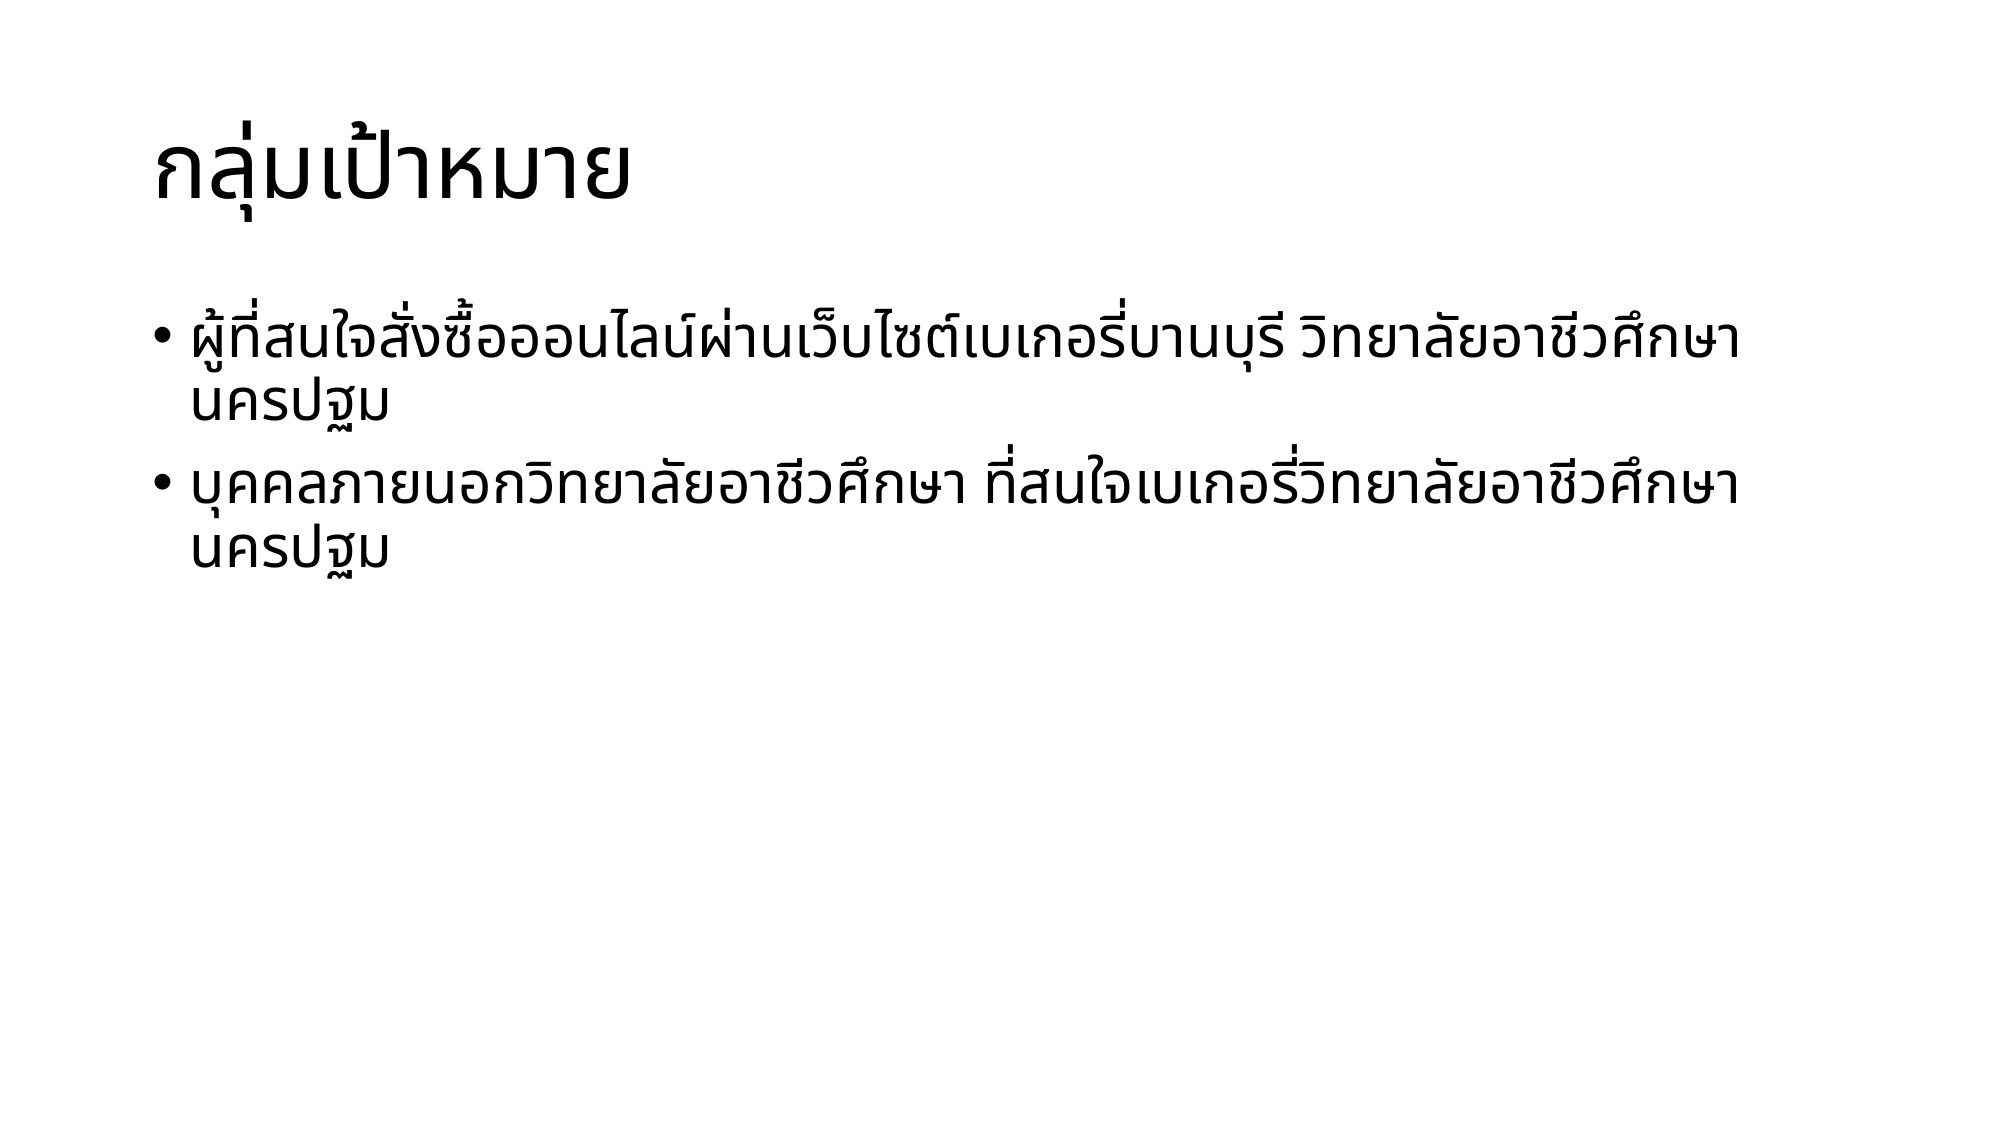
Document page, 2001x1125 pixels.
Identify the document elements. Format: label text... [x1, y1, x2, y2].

list ผู้ที่สนใจสั่งซื้อออนไลน์ผ่านเว็บไซต์เบเกอรี่บานบุรี วิทยาลัยอาชีวศึกษานครปฐม บุคคลภายนอกวิทยาลัยอาชีวศึกษา ที่สนใจเบเกอรี่วิทยาลัยอาชีวศึกษานครปฐม [137, 299, 1863, 1014]
title กลุ่มเป้าหมาย [137, 59, 1863, 278]
